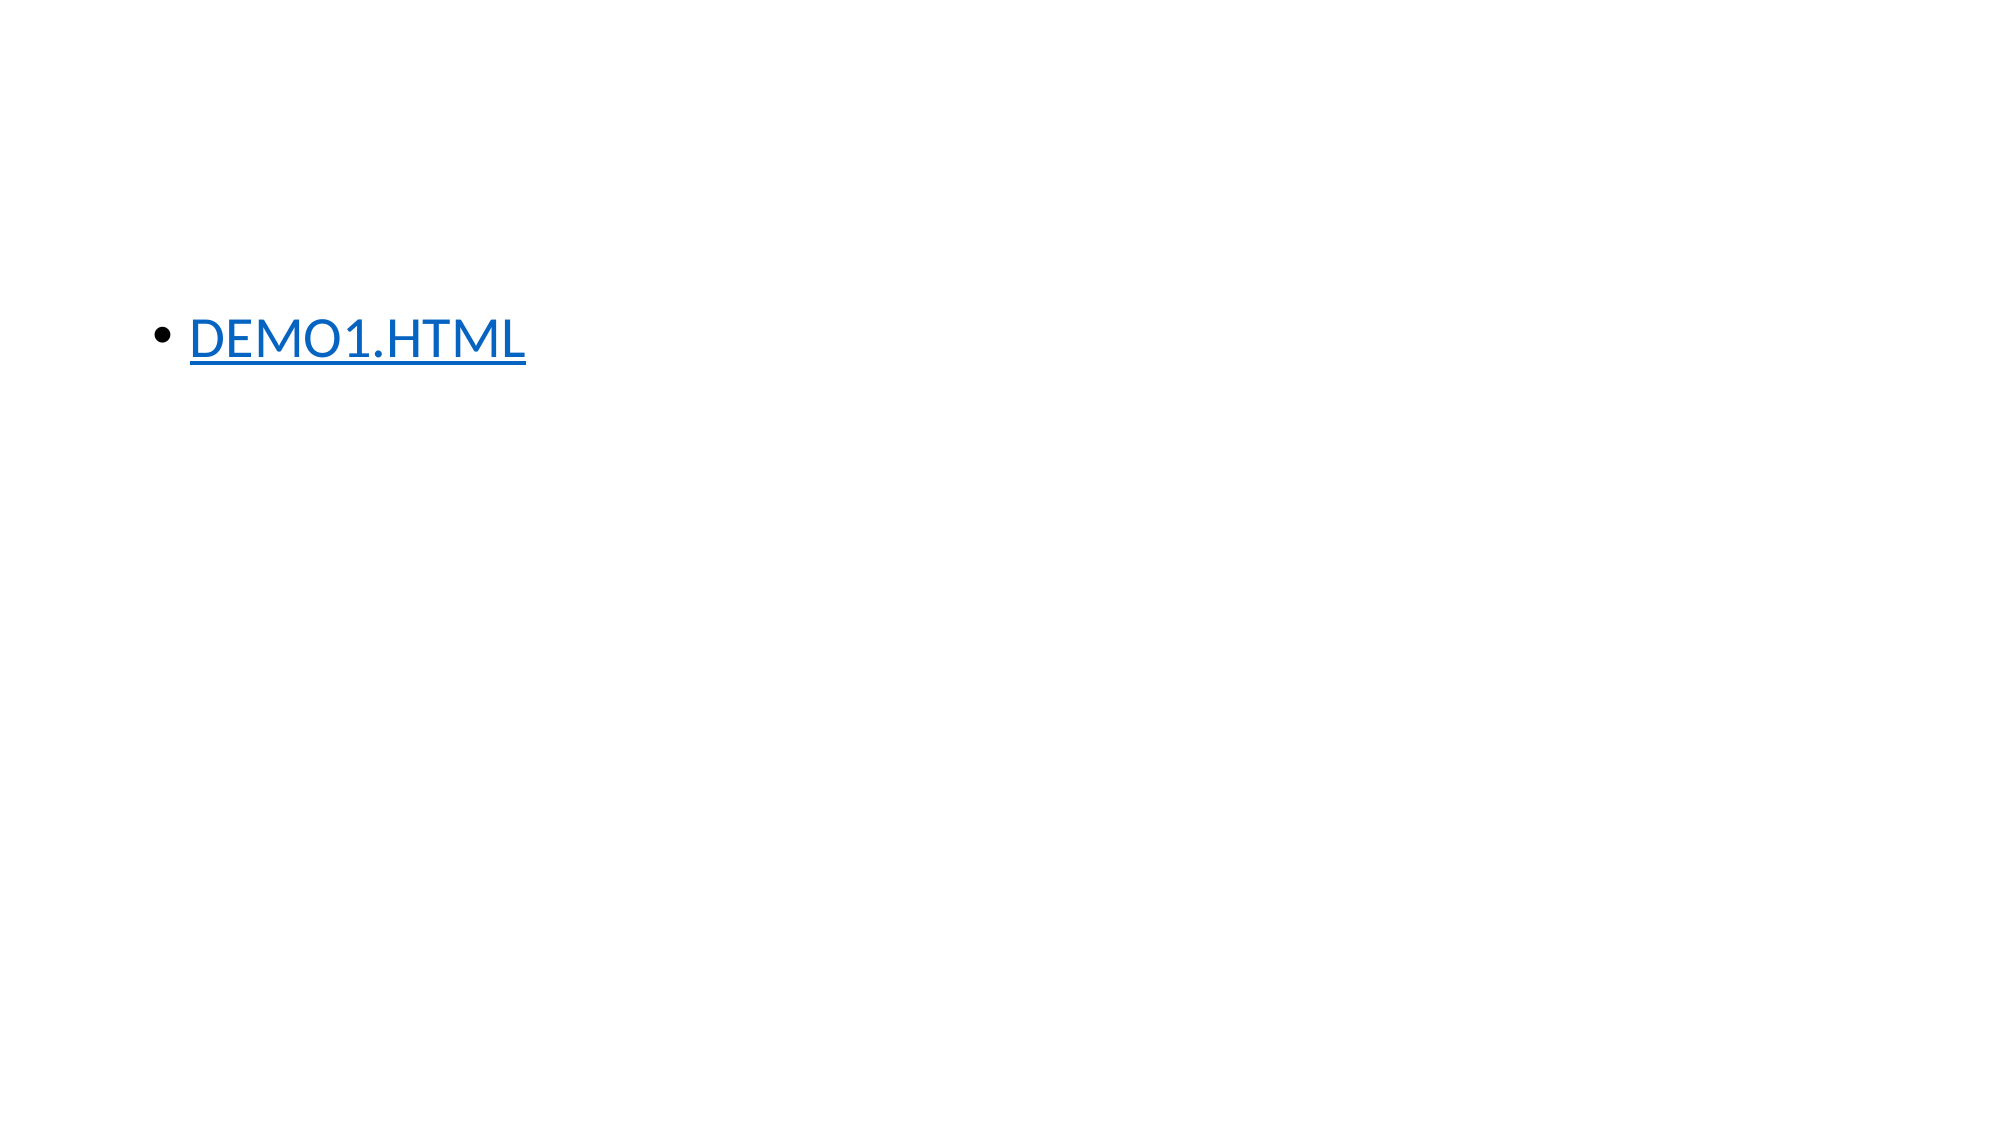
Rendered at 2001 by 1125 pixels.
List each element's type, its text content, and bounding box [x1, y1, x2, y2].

list DEMO1.HTML [137, 299, 1863, 1014]
